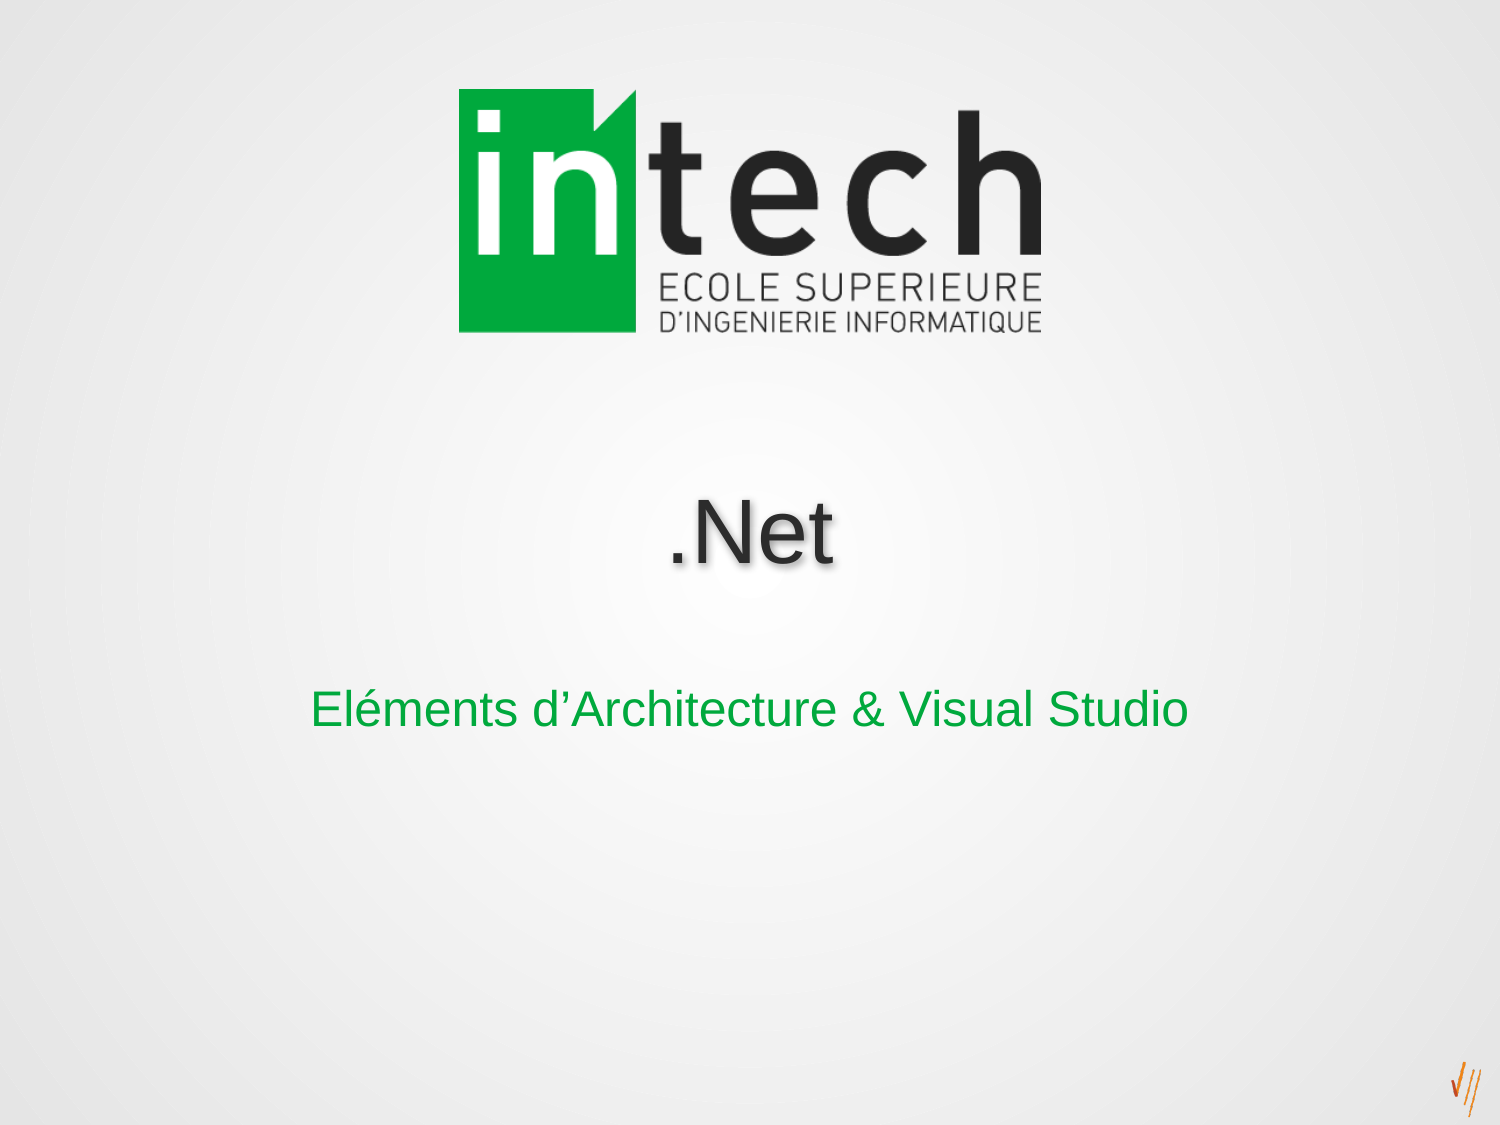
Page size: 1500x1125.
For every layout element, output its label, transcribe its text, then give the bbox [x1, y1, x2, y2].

subtitle Eléments d’Architecture & Visual Studio [225, 668, 1275, 869]
picture [459, 89, 1041, 333]
picture [1435, 1058, 1498, 1121]
title .Net [112, 385, 1388, 669]
